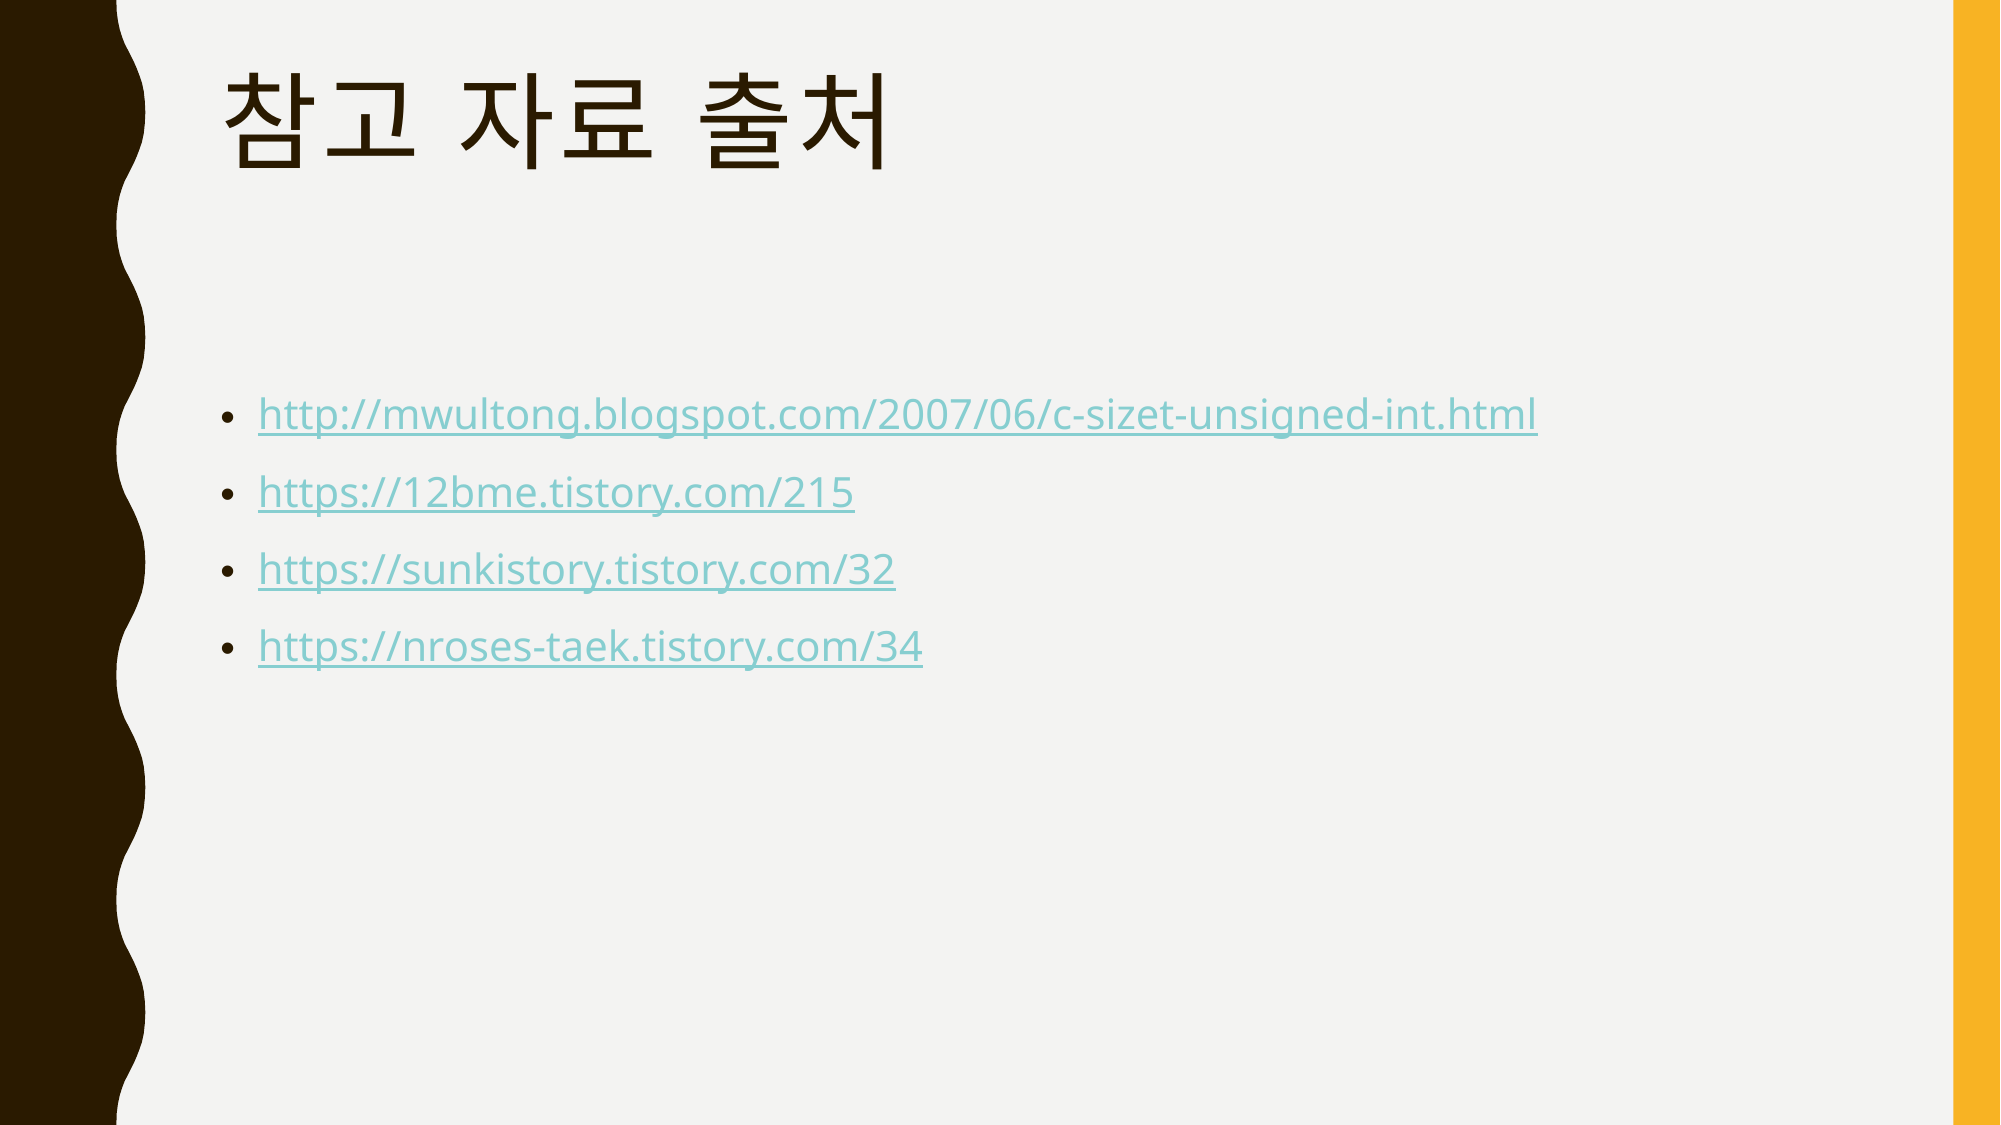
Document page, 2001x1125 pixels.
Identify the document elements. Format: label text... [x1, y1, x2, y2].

title 참고 자료 출처 [205, 62, 1875, 308]
list http://mwultong.blogspot.com/2007/06/c-sizet-unsigned-int.html https://12bme.tistory.com/215 https://sunkistory.tistory.com/32 https://nroses-taek.tistory.com/34 [205, 375, 1875, 965]
